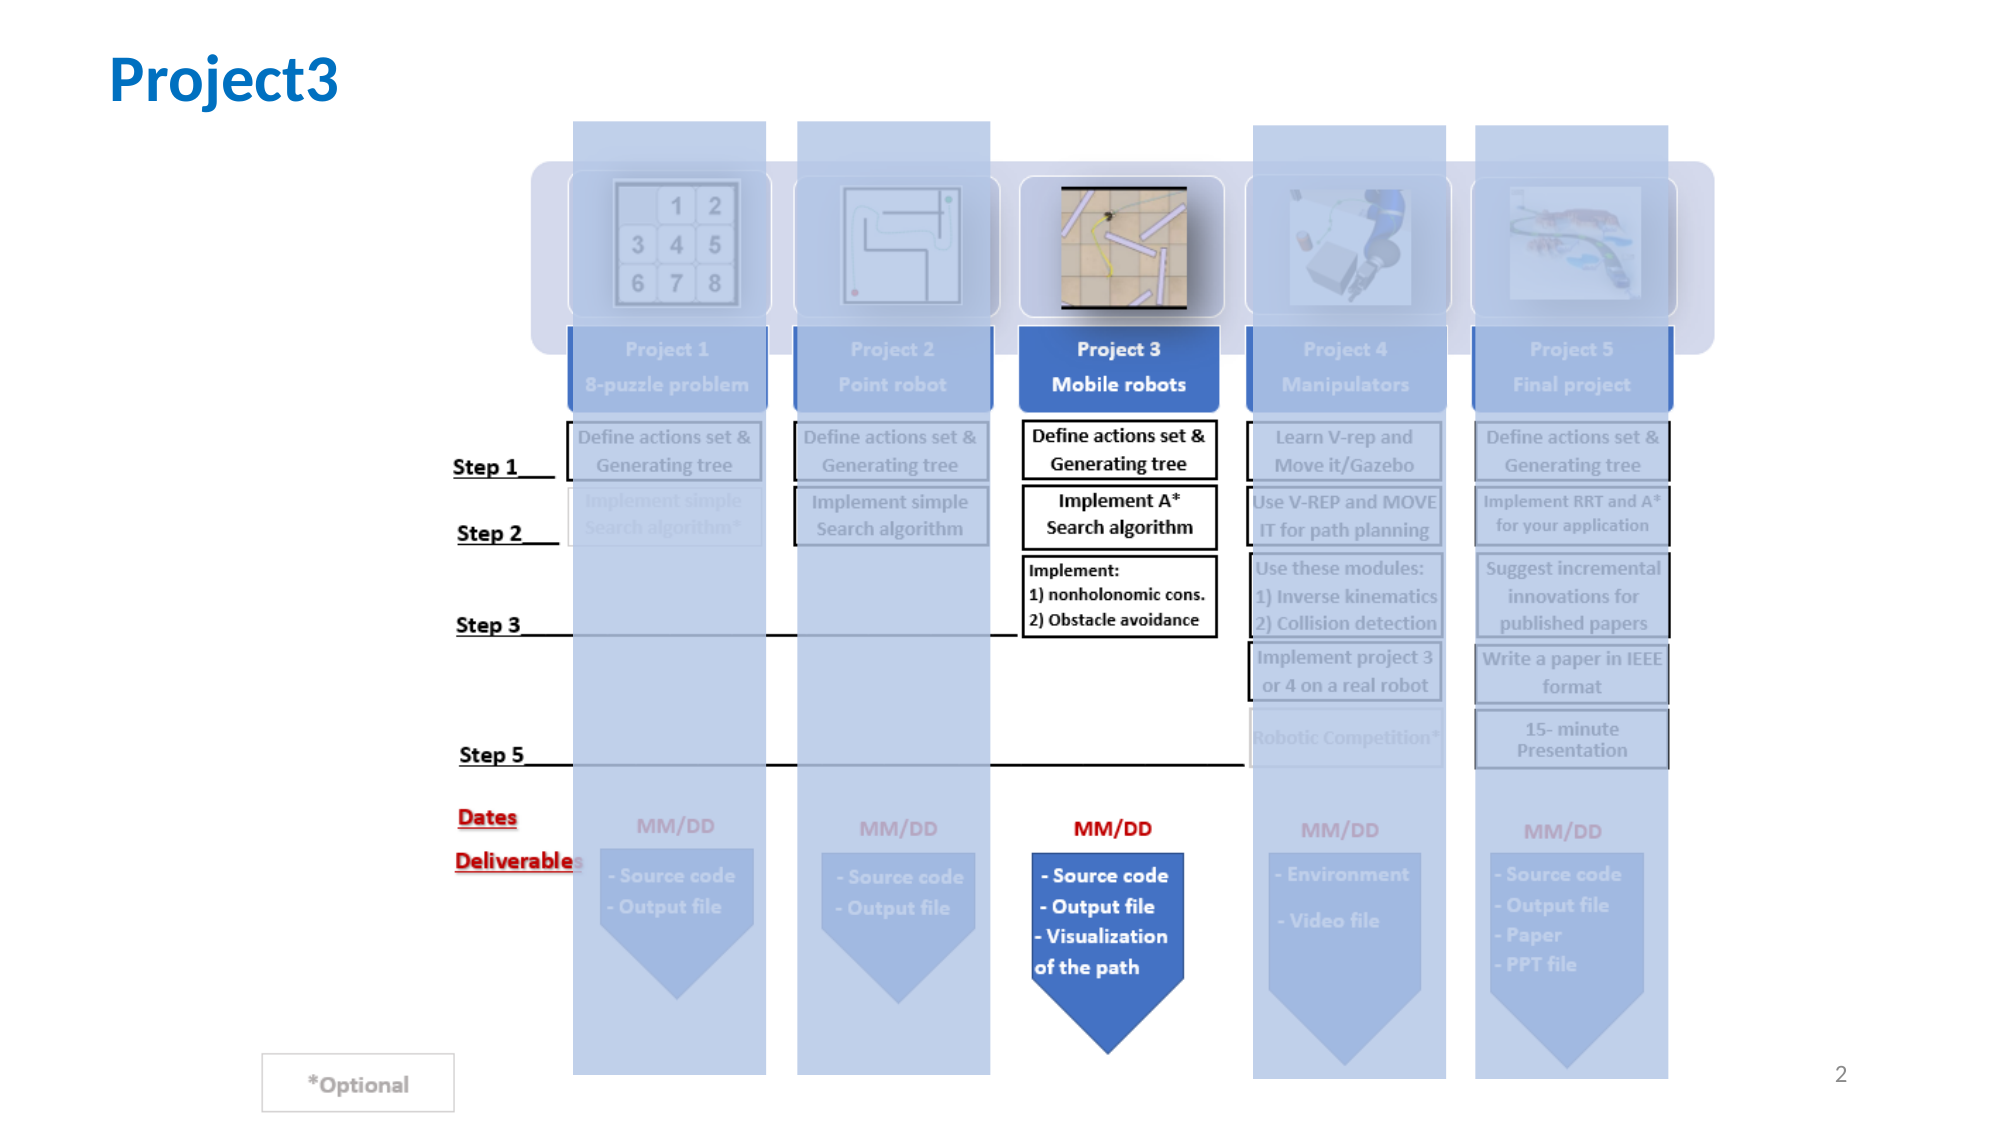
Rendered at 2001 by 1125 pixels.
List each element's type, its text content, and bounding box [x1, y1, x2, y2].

text_box Project3 [94, 0, 1445, 169]
text_box [1475, 125, 1669, 146]
slide_number 2 [1750, 1042, 1863, 1103]
picture [249, 146, 1750, 1125]
text_box [797, 121, 991, 146]
text_box [573, 121, 767, 146]
text_box [1253, 125, 1447, 146]
